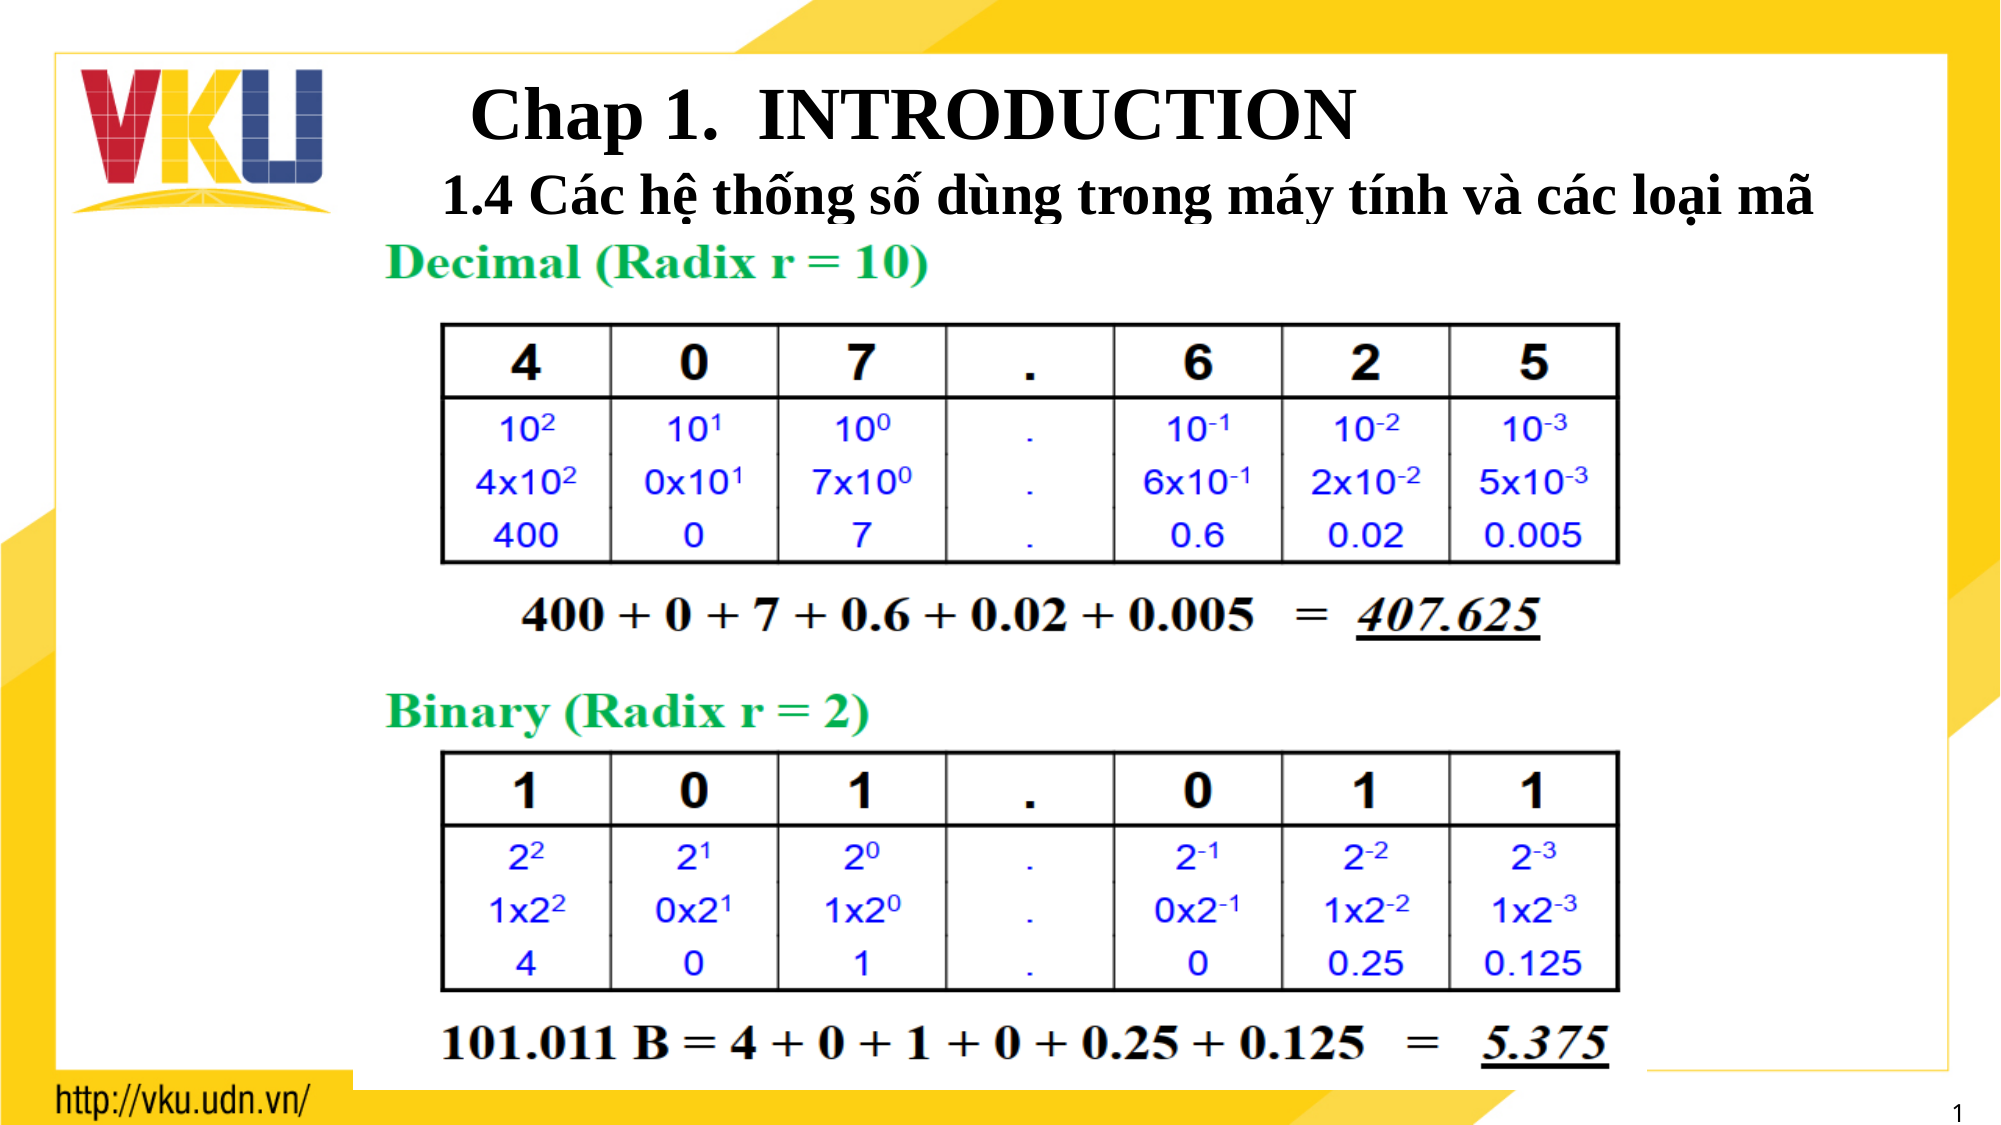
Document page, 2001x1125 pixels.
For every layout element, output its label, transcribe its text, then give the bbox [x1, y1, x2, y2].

text_box 1 [1951, 1099, 2000, 1125]
picture [0, 0, 2001, 1125]
text_box 1.4 Các hệ thống số dùng trong máy tính và các loại mã [426, 170, 1857, 282]
text_box Chap 1. INTRODUCTION [469, 98, 1727, 155]
